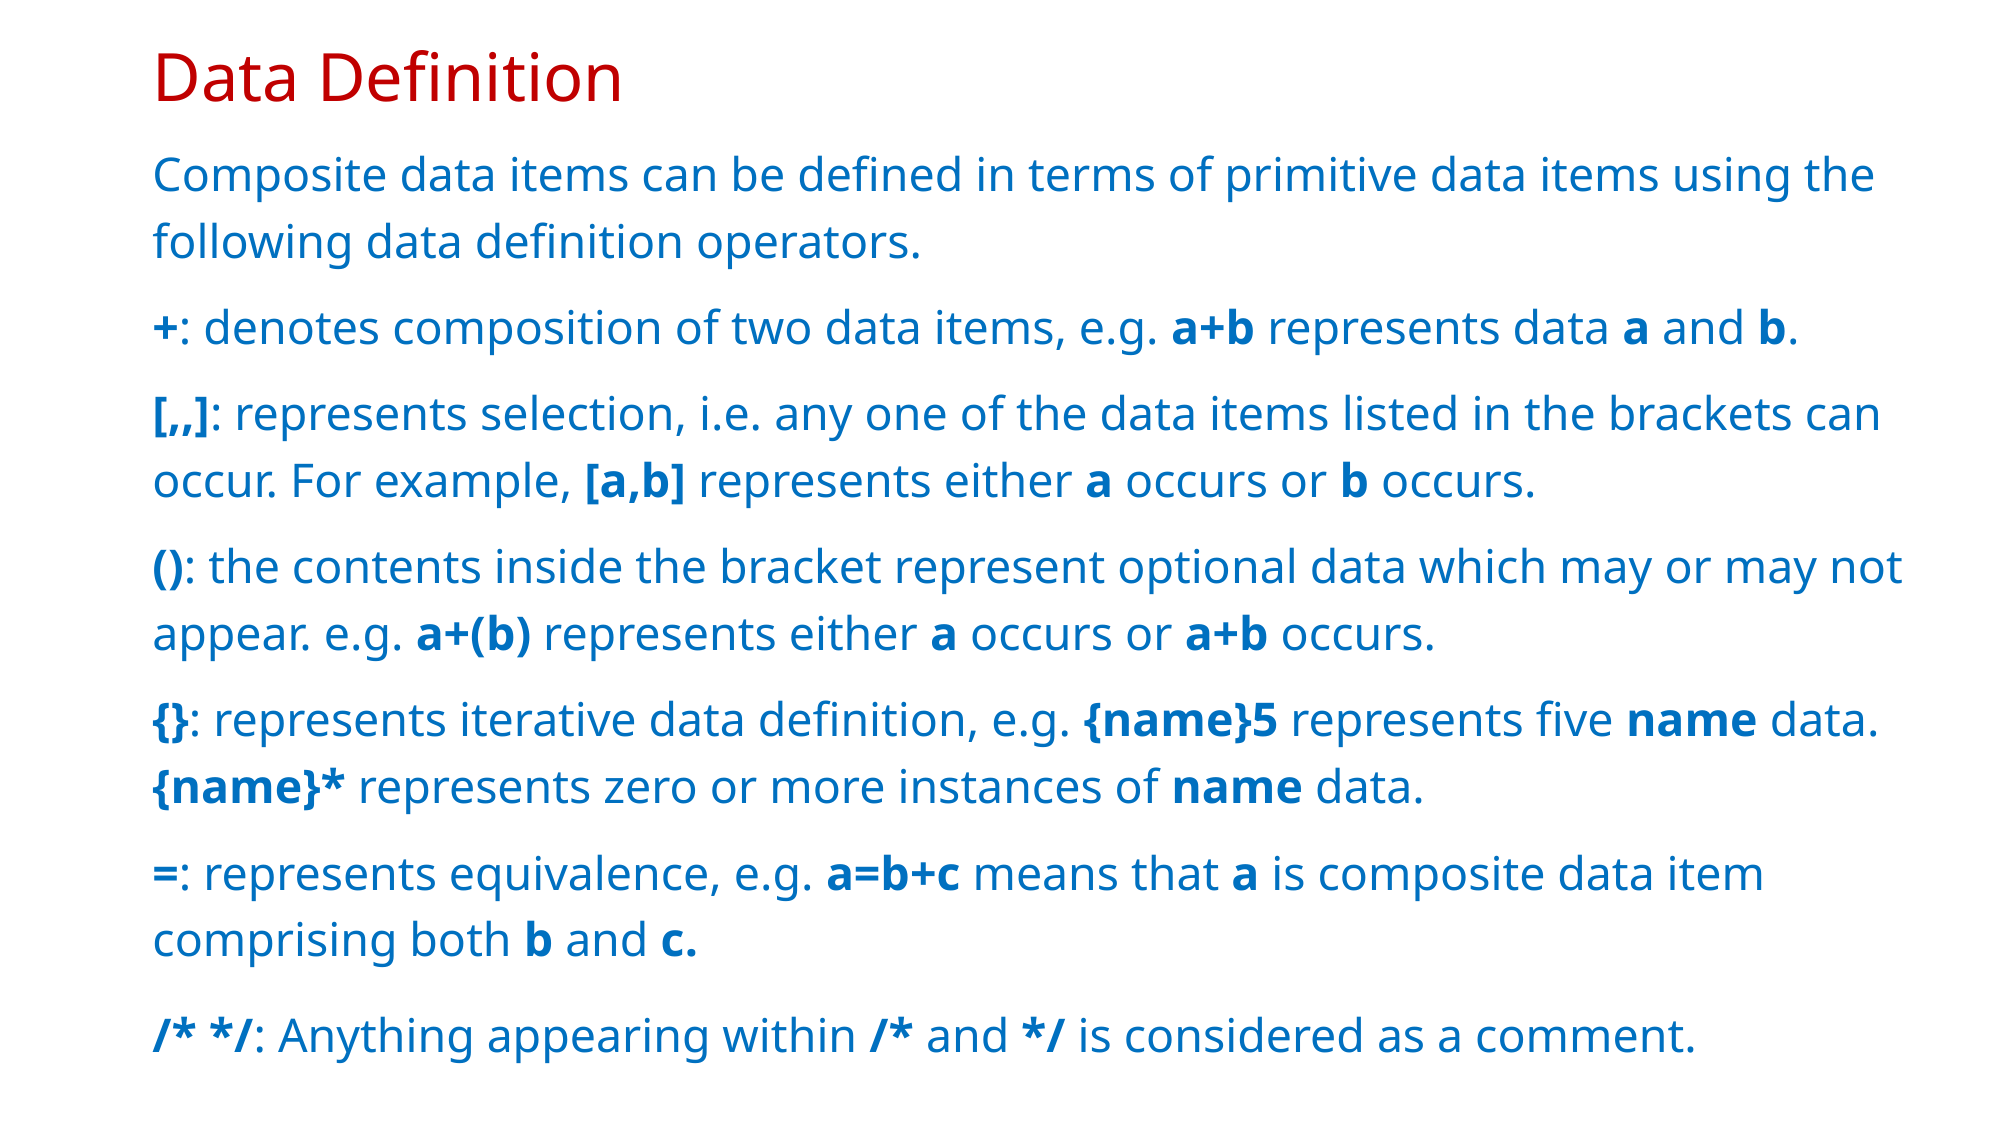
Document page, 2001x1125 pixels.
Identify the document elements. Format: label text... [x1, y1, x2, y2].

list Composite data items can be defined in terms of primitive data items using the following data definition operators. +: denotes composition of two data items, e.g. a+b represents data a and b. [,,]: represents selection, i.e. any one of the data items listed in the brackets can occur. For example, [a,b] represents either a occurs or b occurs. (): the contents inside the bracket represent optional data which may or may not appear. e.g. a+(b) represents either a occurs or a+b occurs. {}: represents iterative data definition, e.g. {name}5 represents five name data. {name}* represents zero or more instances of name data. =: represents equivalence, e.g. a=b+c means that a is composite data item comprising both b and c. /* */: Anything appearing within /* and */ is considered as a comment. [137, 126, 1940, 1081]
title Data Definition [137, 33, 1863, 126]
